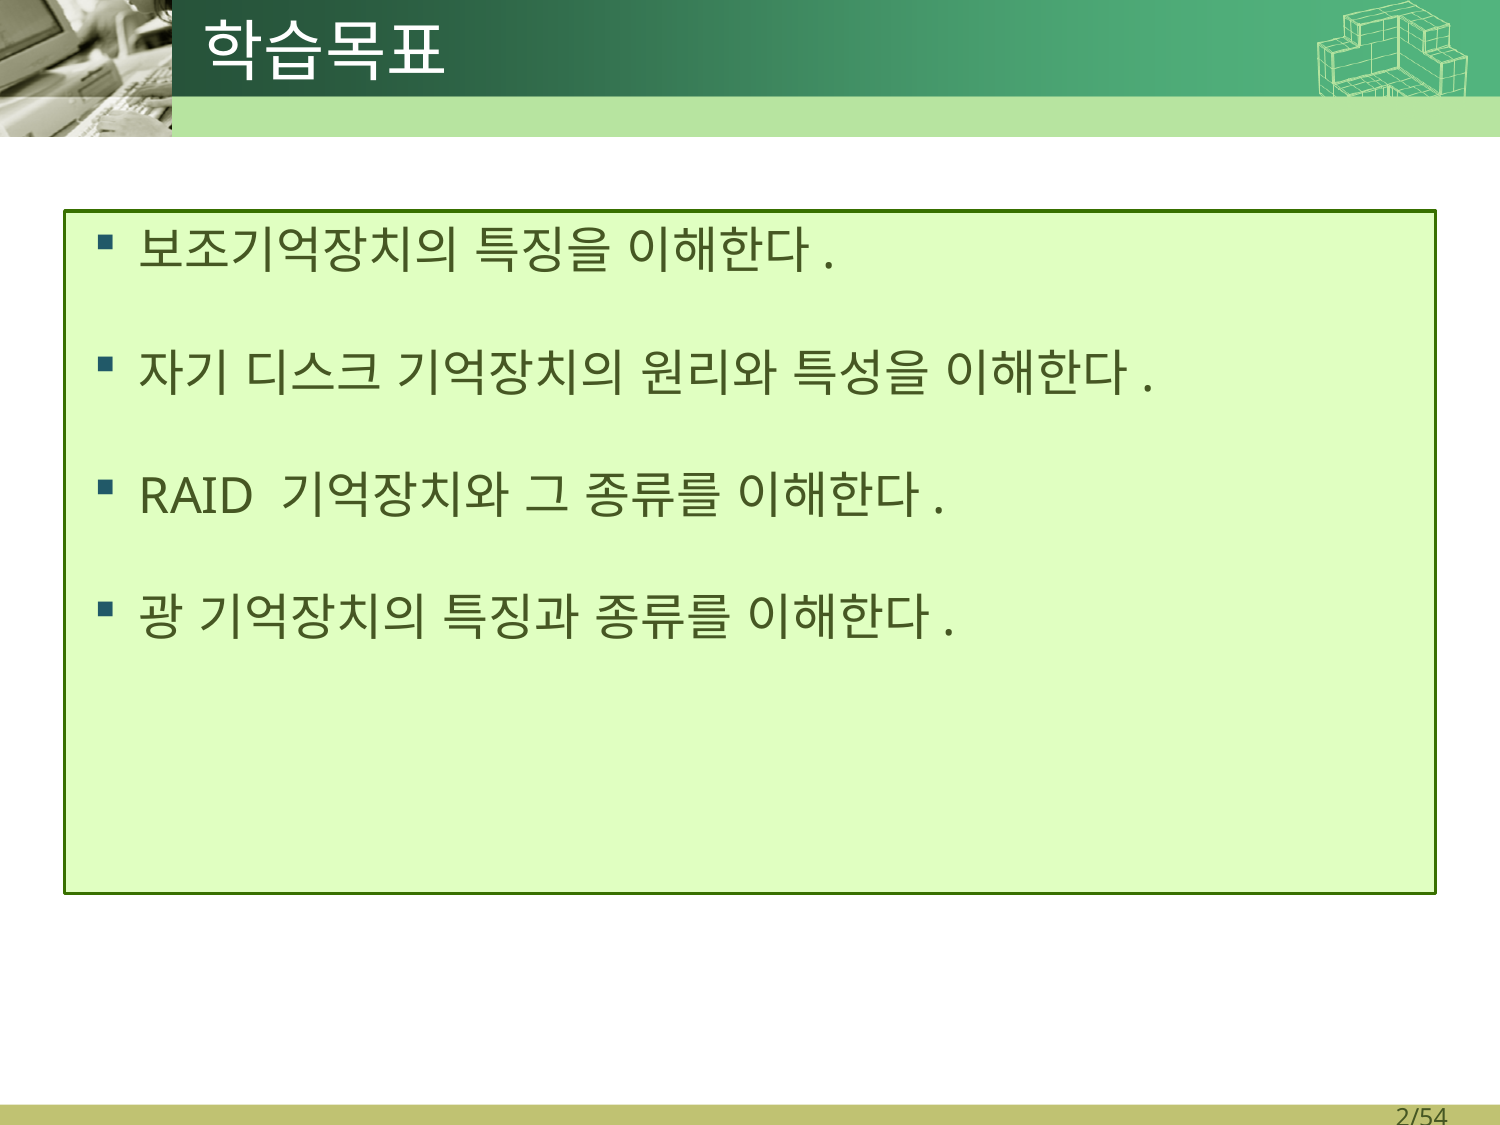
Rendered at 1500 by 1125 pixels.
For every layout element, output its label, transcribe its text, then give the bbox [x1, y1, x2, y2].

list 보조기억장치의 특징을 이해한다. 자기 디스크 기억장치의 원리와 특성을 이해한다. RAID 기억장치와 그 종류를 이해한다. 광 기억장치의 특징과 종류를 이해한다. [63, 209, 1437, 895]
picture [0, 0, 1500, 151]
text_box 학습목표 [187, 1, 914, 97]
